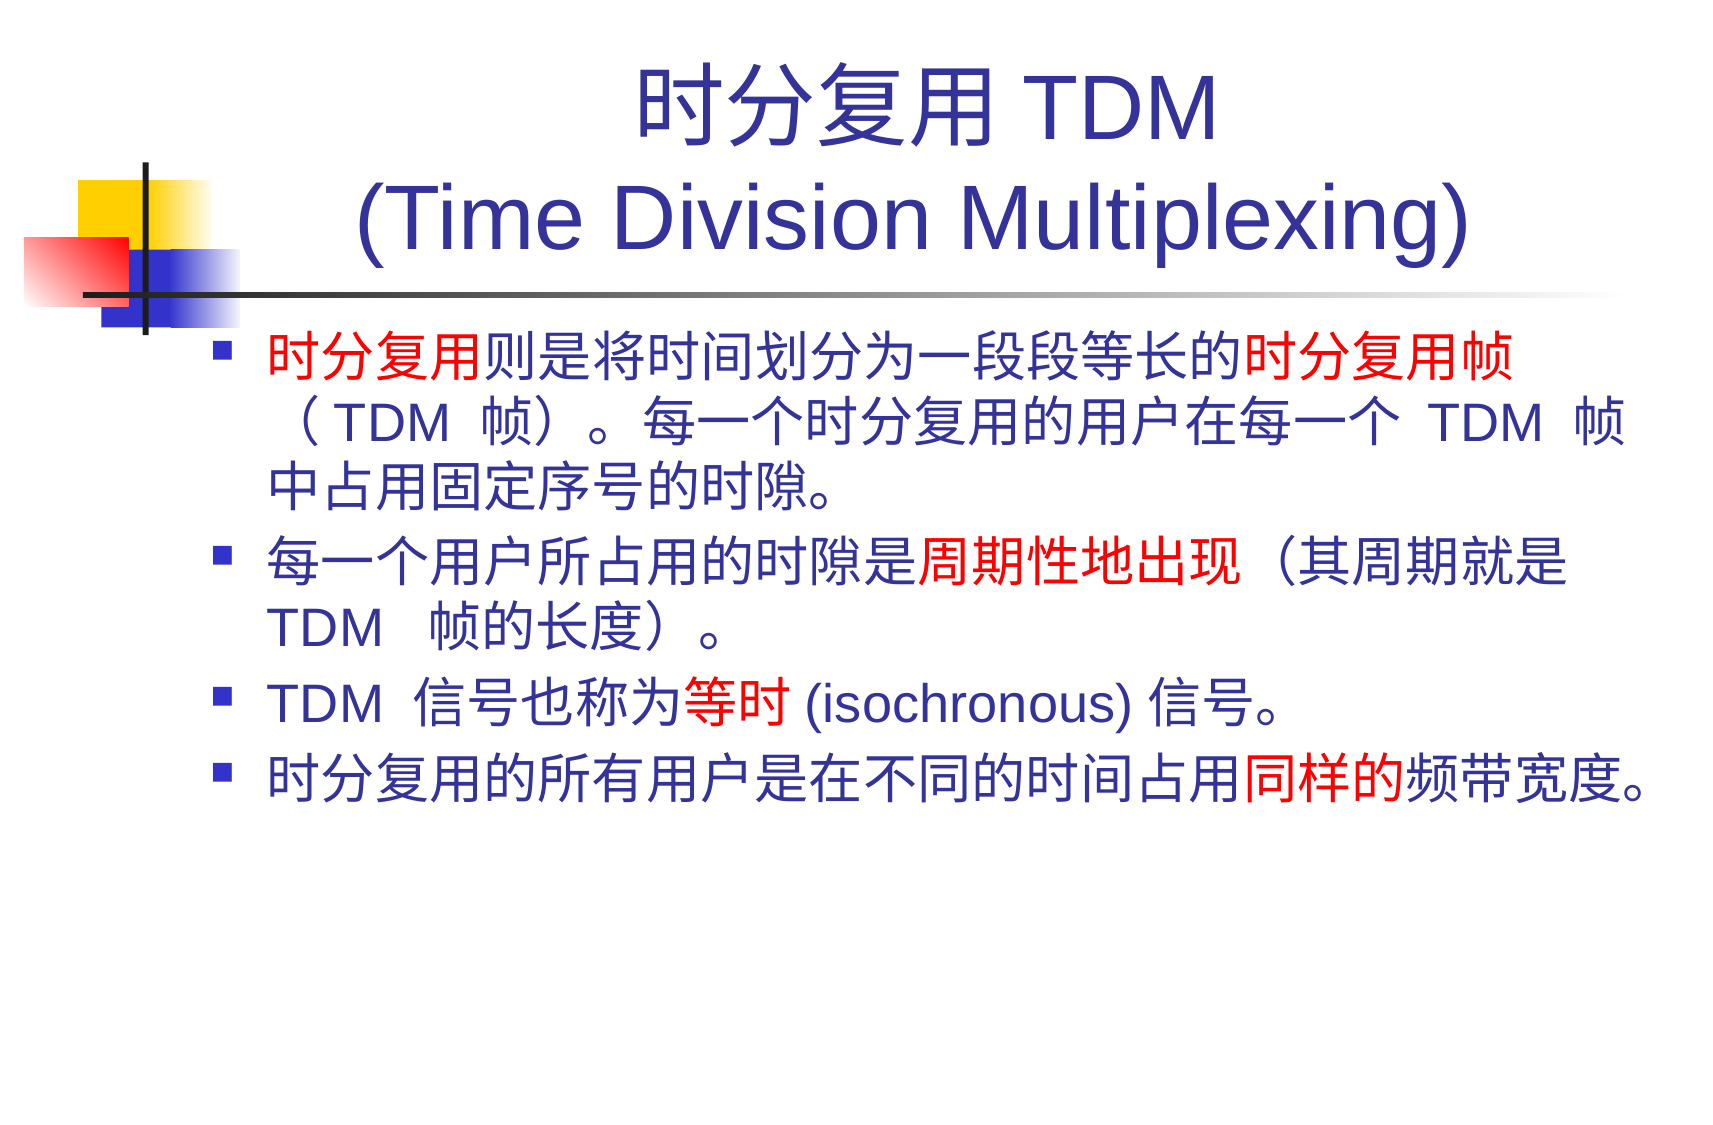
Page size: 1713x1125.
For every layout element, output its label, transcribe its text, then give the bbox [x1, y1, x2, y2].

list 时分复用则是将时间划分为一段段等长的时分复用帧（TDM 帧）。每一个时分复用的用户在每一个 TDM 帧中占用固定序号的时隙。 每一个用户所占用的时隙是周期性地出现（其周期就是 TDM 帧的长度）。 TDM 信号也称为等时(isochronous)信号。 时分复用的所有用户是在不同的时间占用同样的频带宽度。 [195, 314, 1652, 1012]
title 时分复用TDM (Time Division Multiplexing) [215, 35, 1639, 275]
